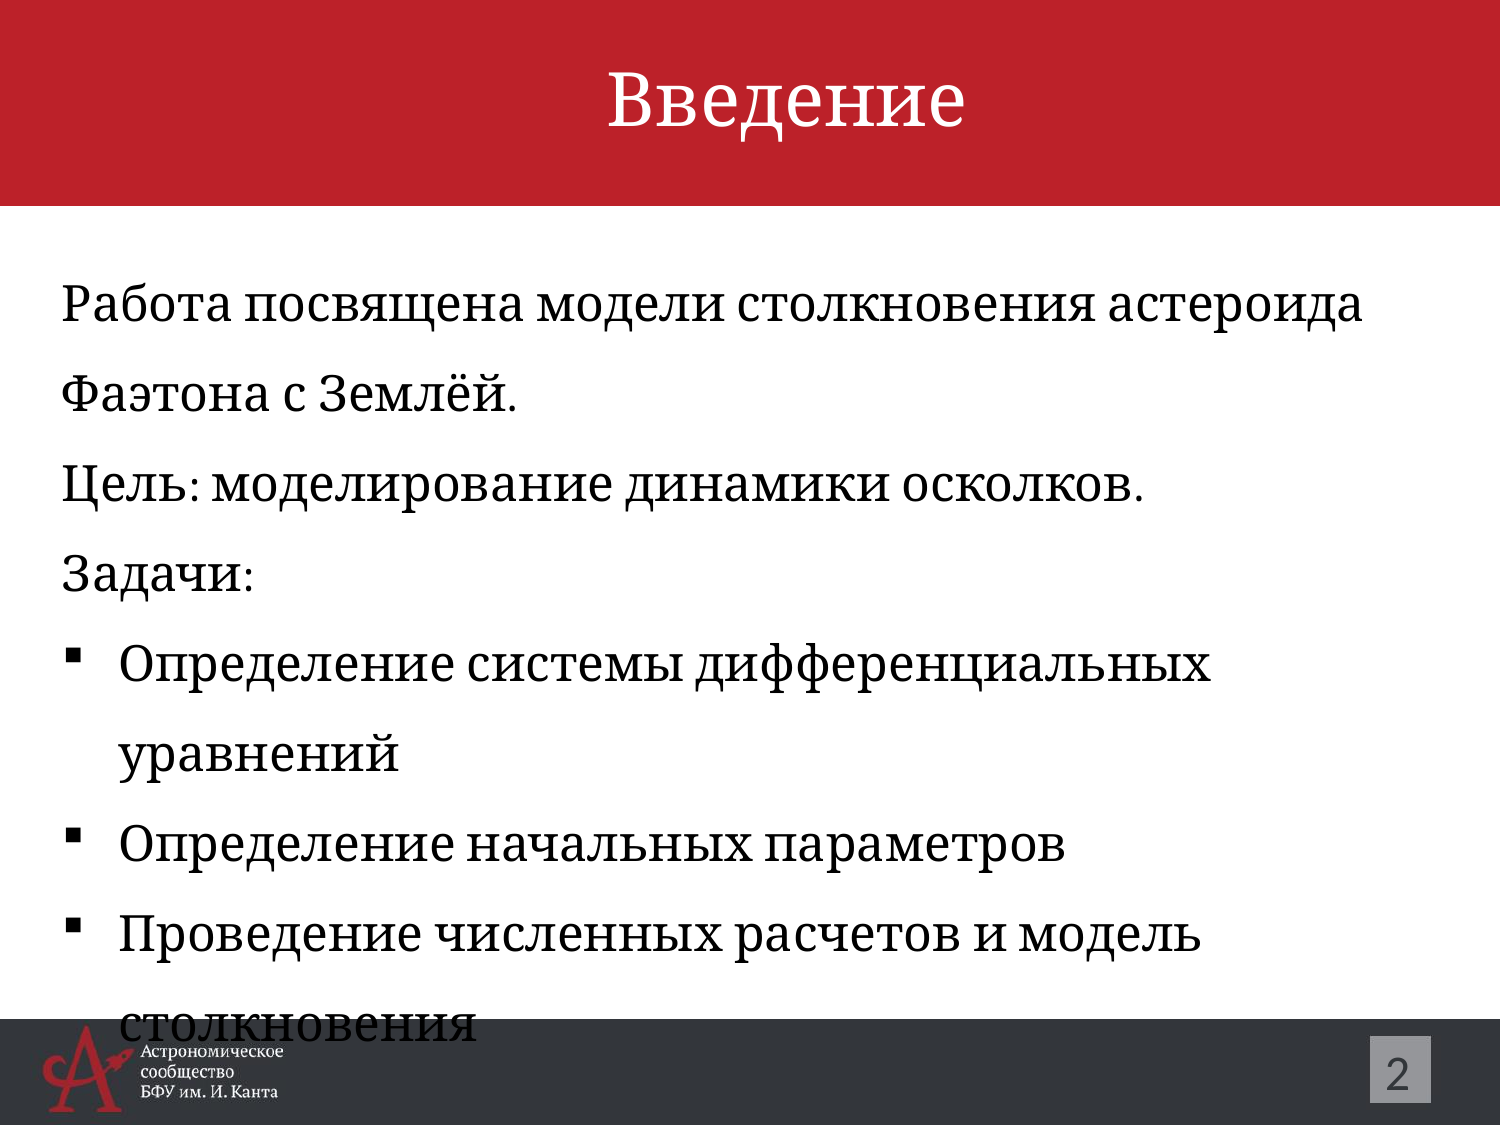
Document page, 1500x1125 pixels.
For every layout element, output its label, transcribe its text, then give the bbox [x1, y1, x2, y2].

slide_number 2 [1364, 1035, 1425, 1106]
picture [0, 0, 1500, 1125]
title Введение [75, 3, 1425, 191]
